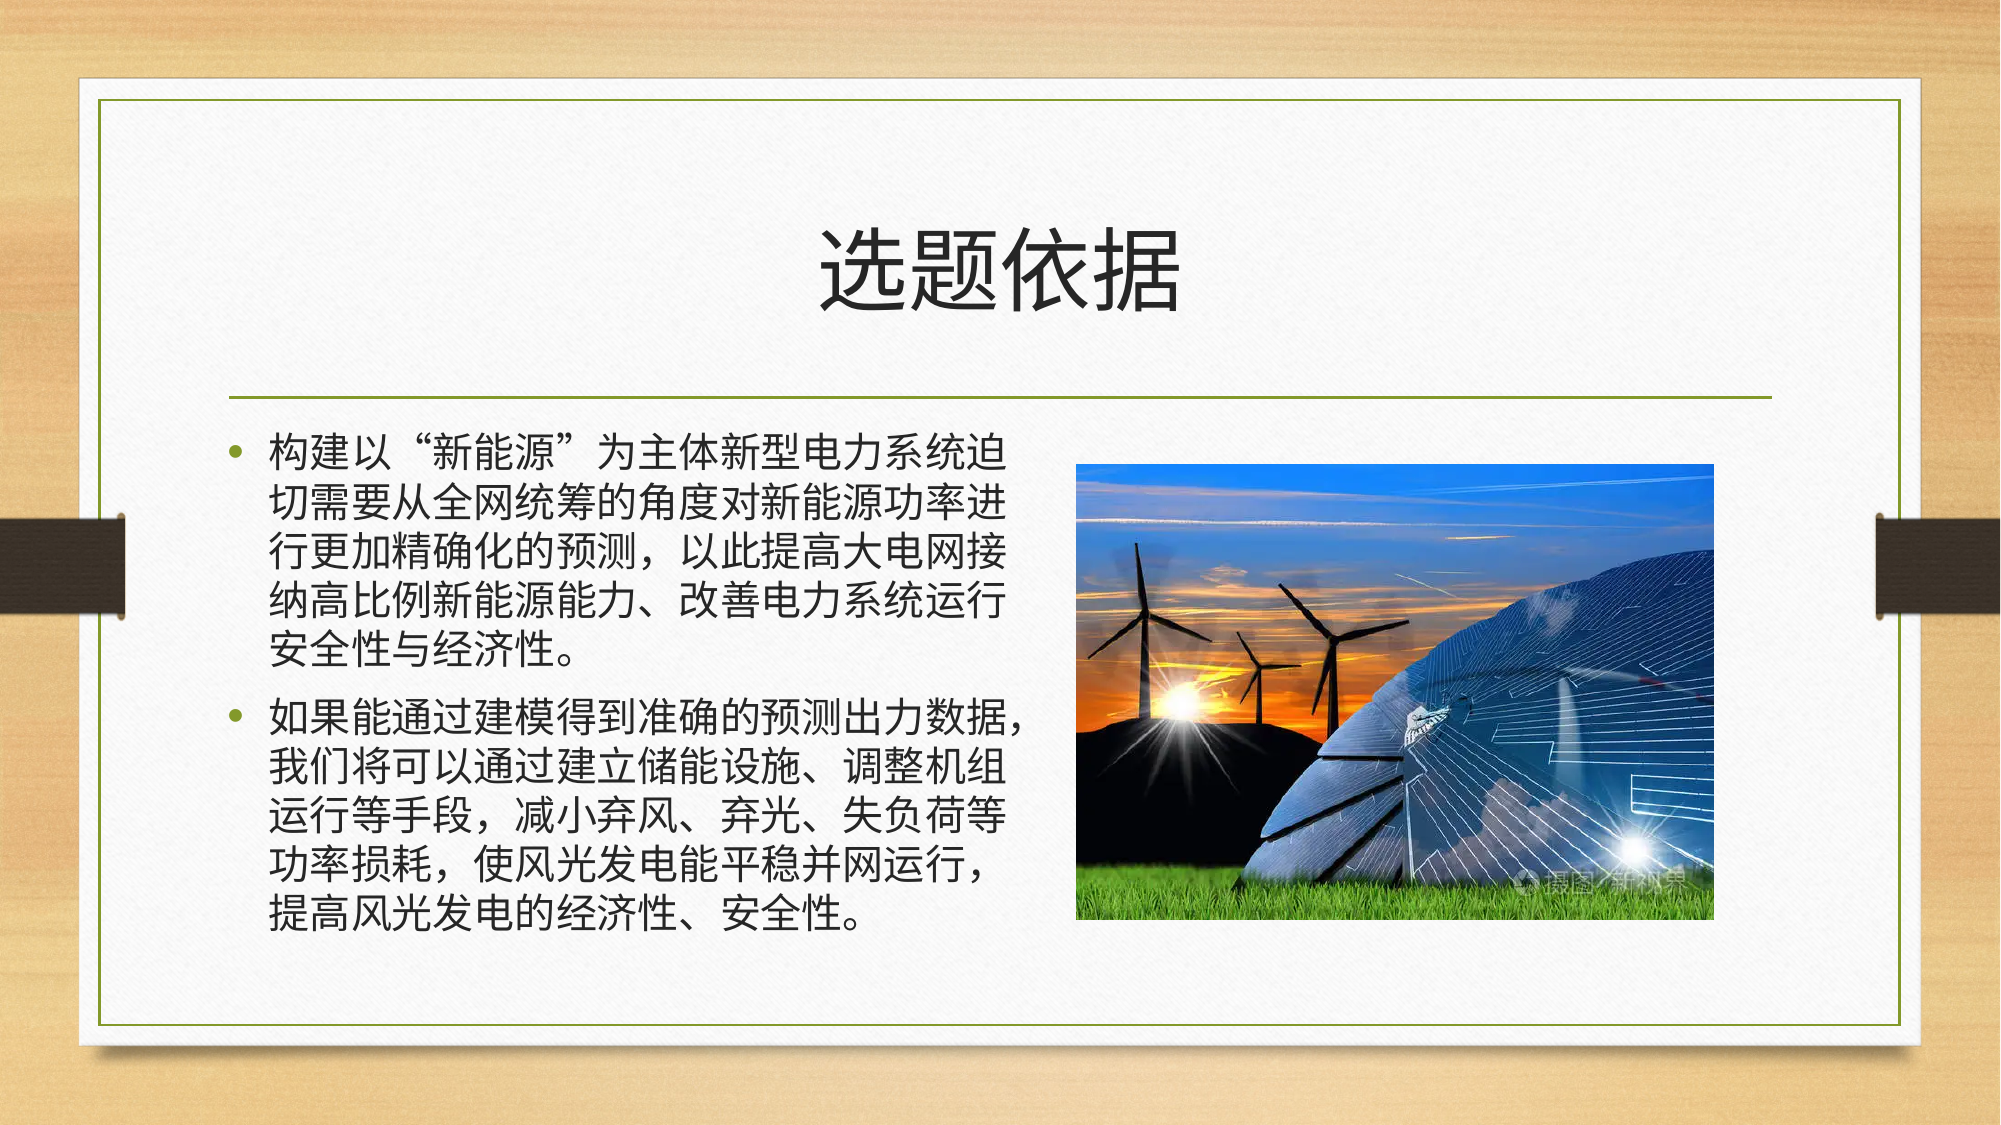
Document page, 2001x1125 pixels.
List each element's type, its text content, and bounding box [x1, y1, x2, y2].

title 选题依据 [212, 161, 1788, 375]
list 构建以“新能源”为主体新型电力系统迫切需要从全网统筹的角度对新能源功率进行更加精确化的预测，以此提高大电网接纳高比例新能源能力、改善电力系统运行安全性与经济性。 如果能通过建模得到准确的预测出力数据，我们将可以通过建立储能设施、调整机组运行等手段，减小弃风、弃光、失负荷等功率损耗，使风光发电能平稳并网运行，提高风光发电的经济性、安全性。 [212, 419, 1024, 964]
picture [0, 0, 2001, 1125]
